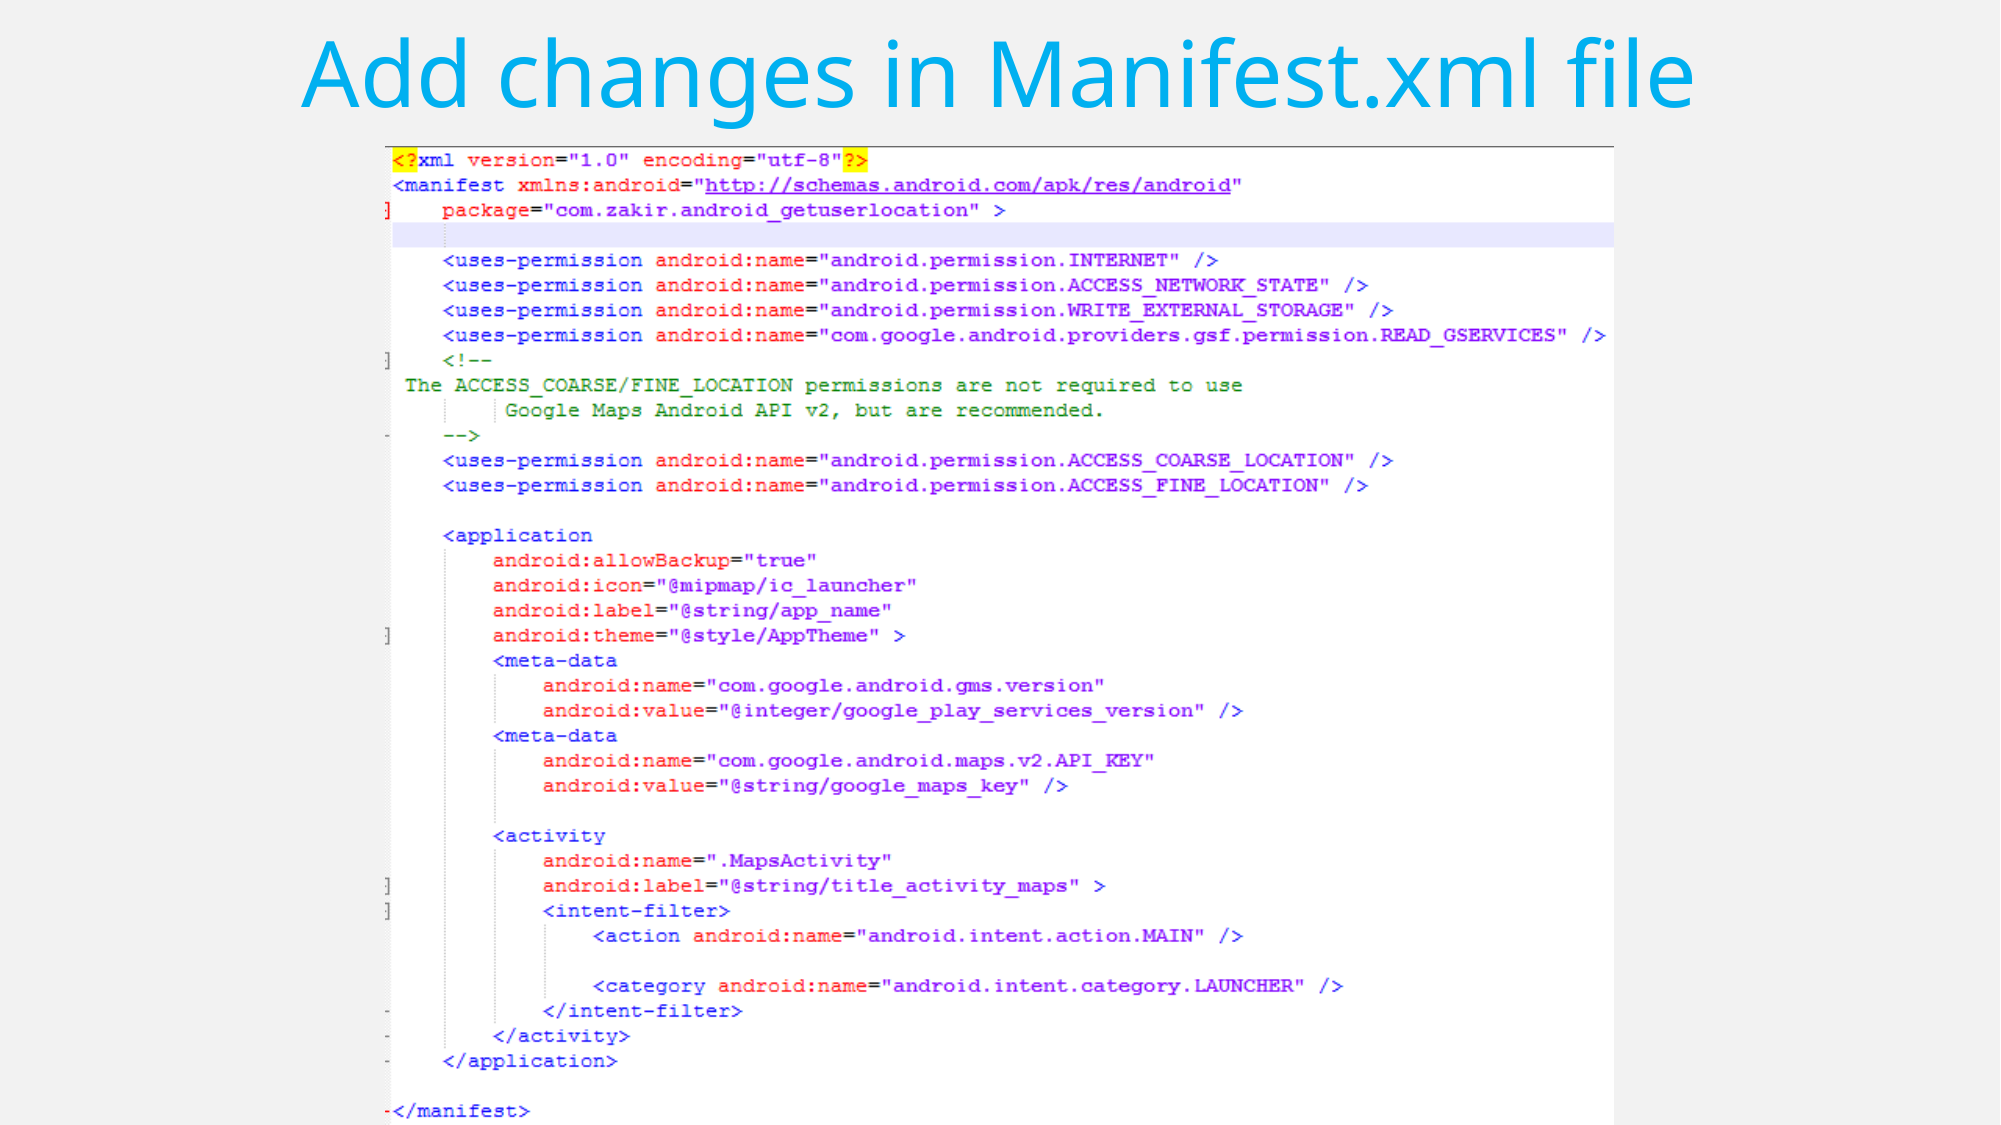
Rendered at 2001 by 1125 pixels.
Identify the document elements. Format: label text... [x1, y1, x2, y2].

title Add changes in Manifest.xml file [137, 8, 1863, 147]
picture [385, 146, 1614, 1125]
